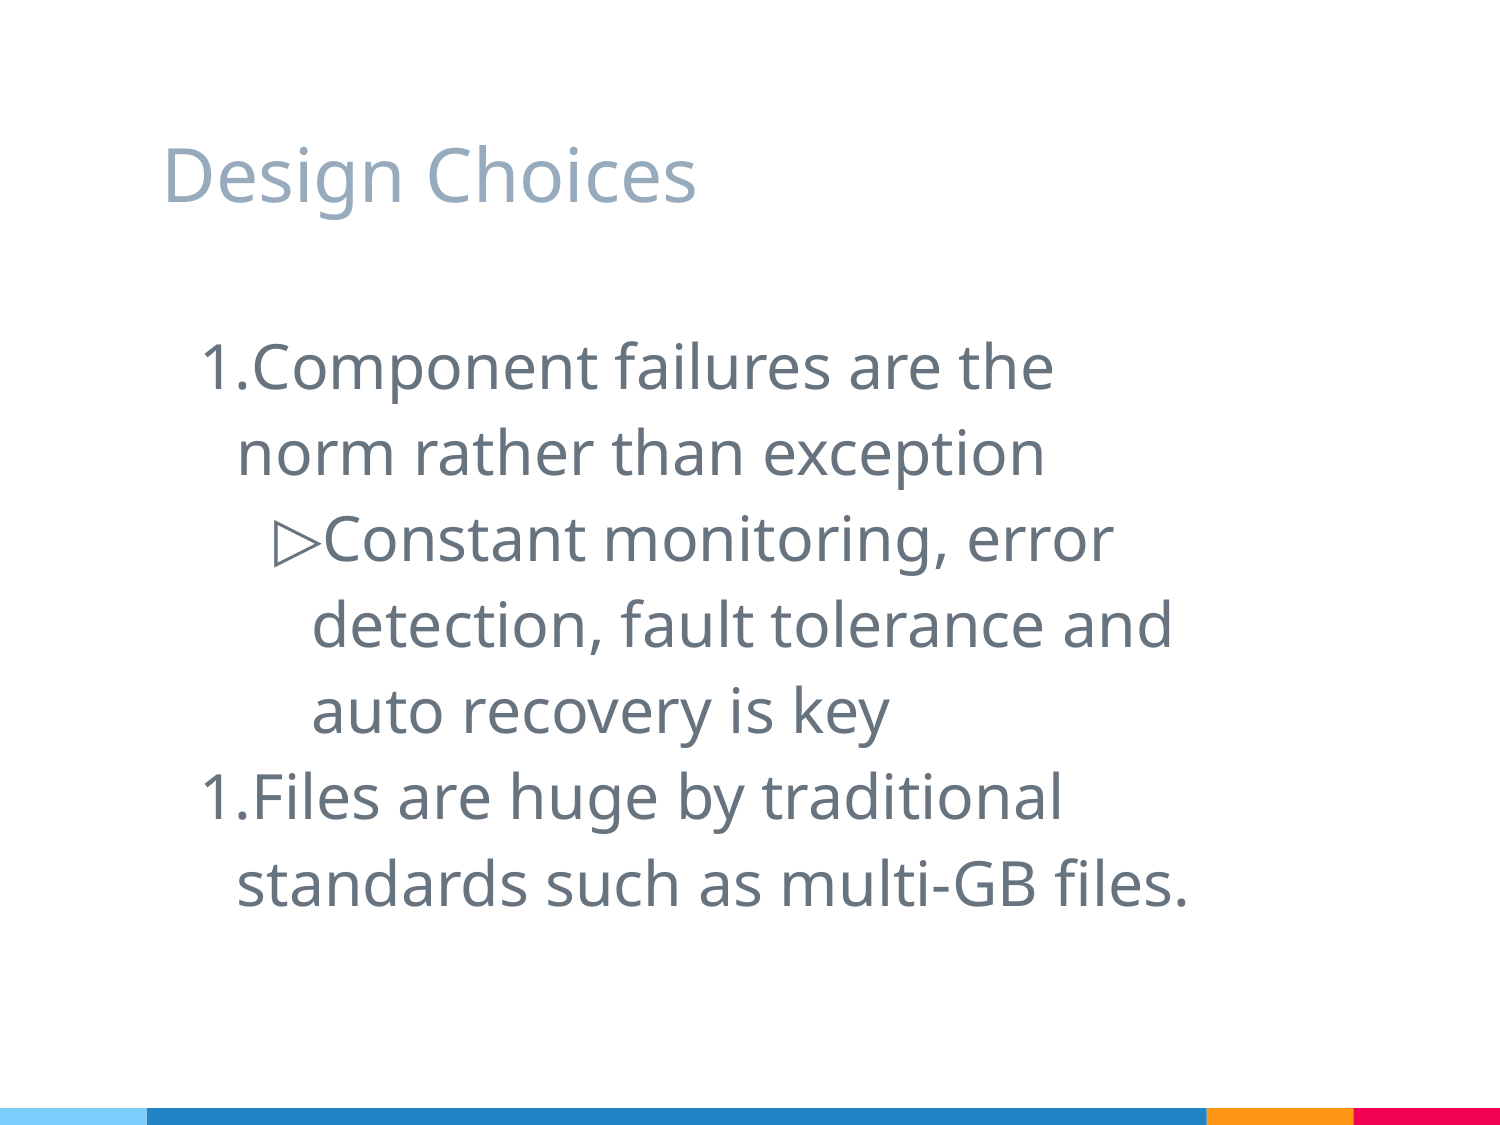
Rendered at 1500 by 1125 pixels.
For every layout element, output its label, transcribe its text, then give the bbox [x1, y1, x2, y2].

list Component failures are the norm rather than exception Constant monitoring, error detection, fault tolerance and auto recovery is key Files are huge by traditional standards such as multi-GB files. [146, 300, 1207, 1078]
title Design Choices [146, 45, 1207, 233]
